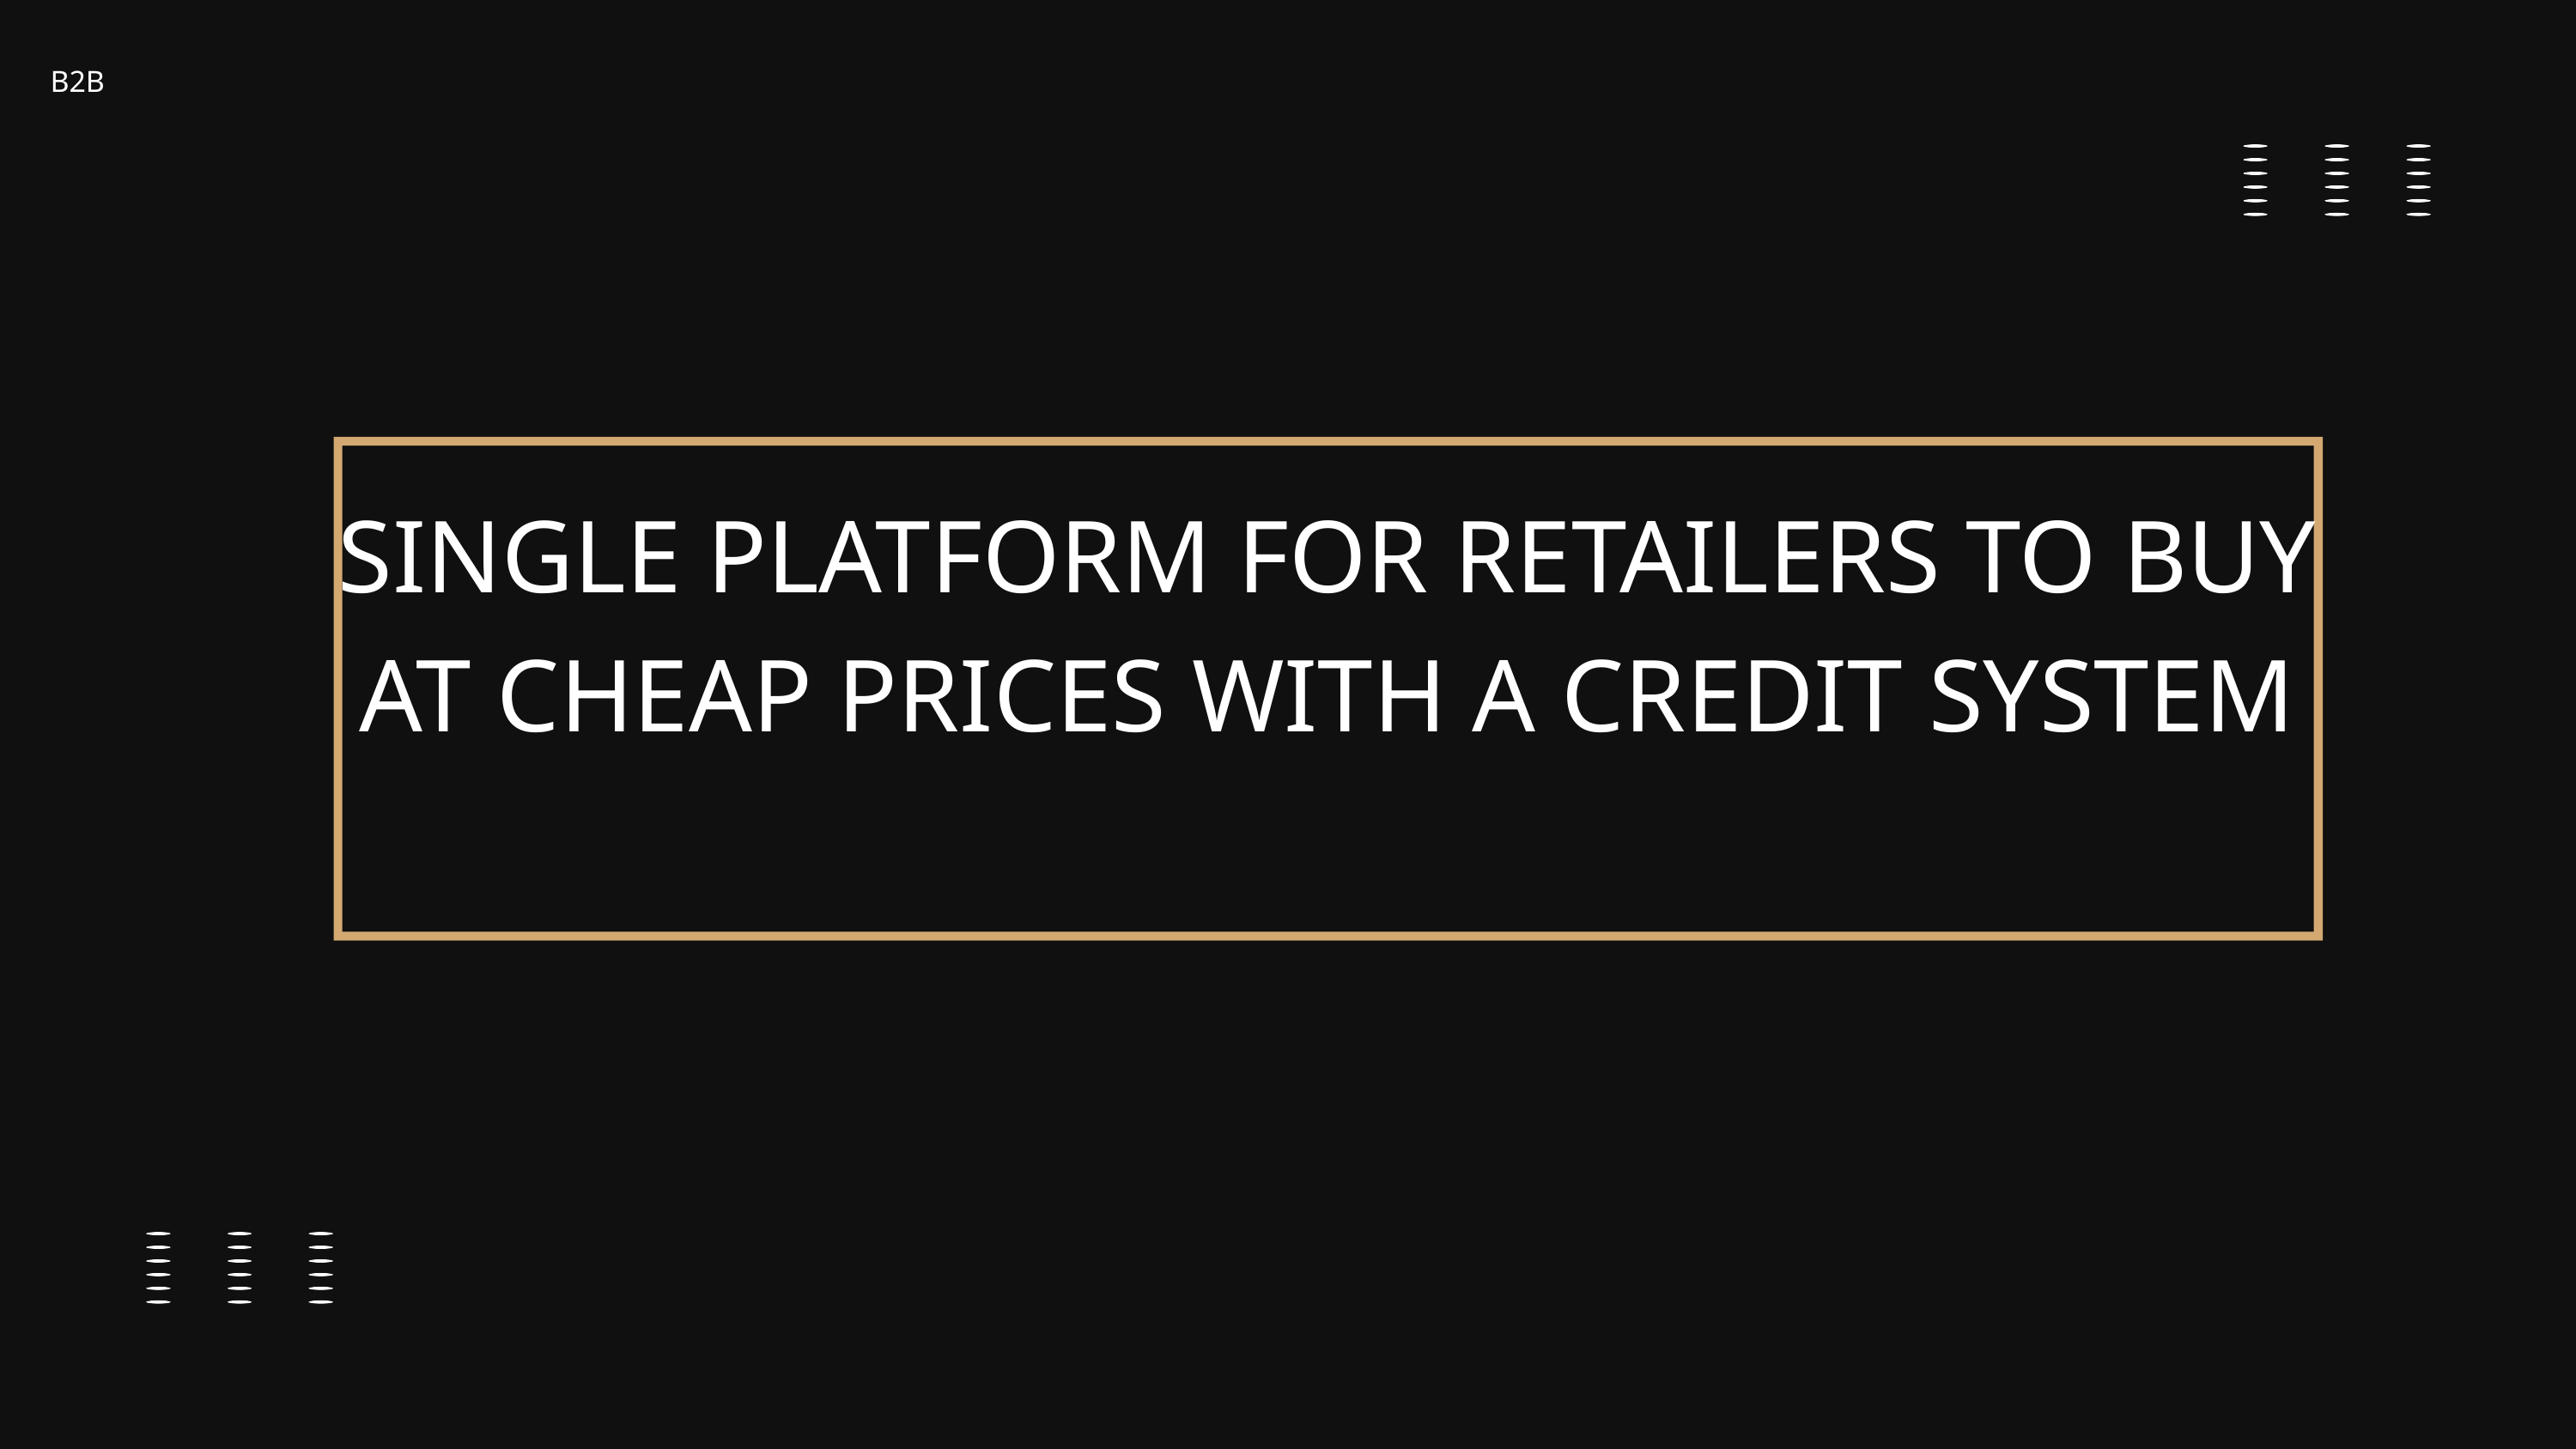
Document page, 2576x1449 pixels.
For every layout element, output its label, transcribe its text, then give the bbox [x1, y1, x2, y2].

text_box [333, 436, 2324, 941]
text_box [146, 1232, 334, 1304]
text_box [2243, 144, 2432, 216]
text_box B2B [50, 57, 429, 149]
